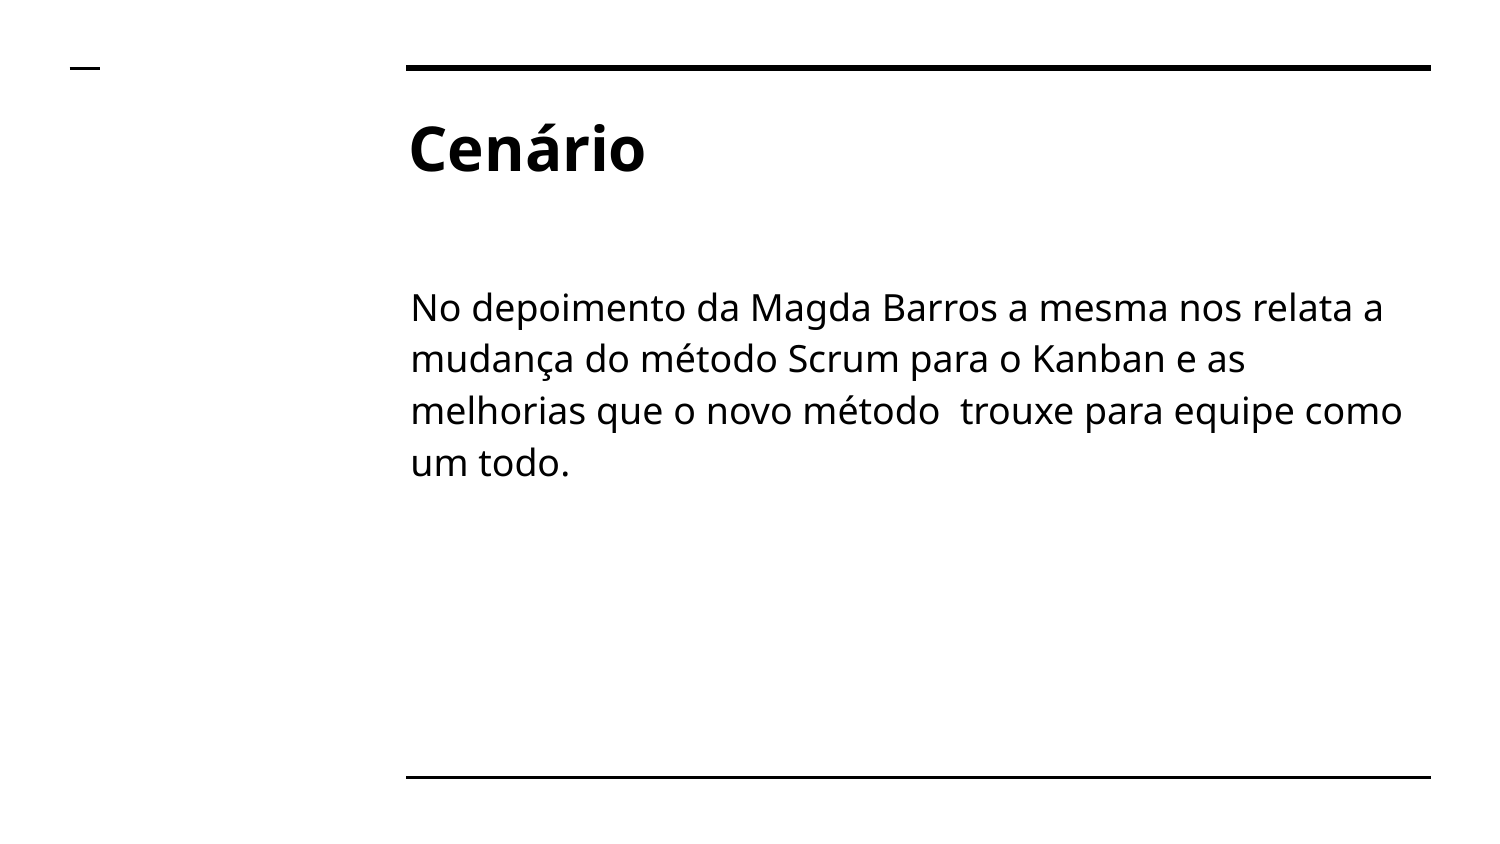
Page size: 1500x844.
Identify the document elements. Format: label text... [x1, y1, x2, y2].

list No depoimento da Magda Barros a mesma nos relata a mudança do método Scrum para o Kanban e as melhorias que o novo método trouxe para equipe como um todo. [395, 261, 1433, 755]
title Cenário [393, 94, 1431, 199]
